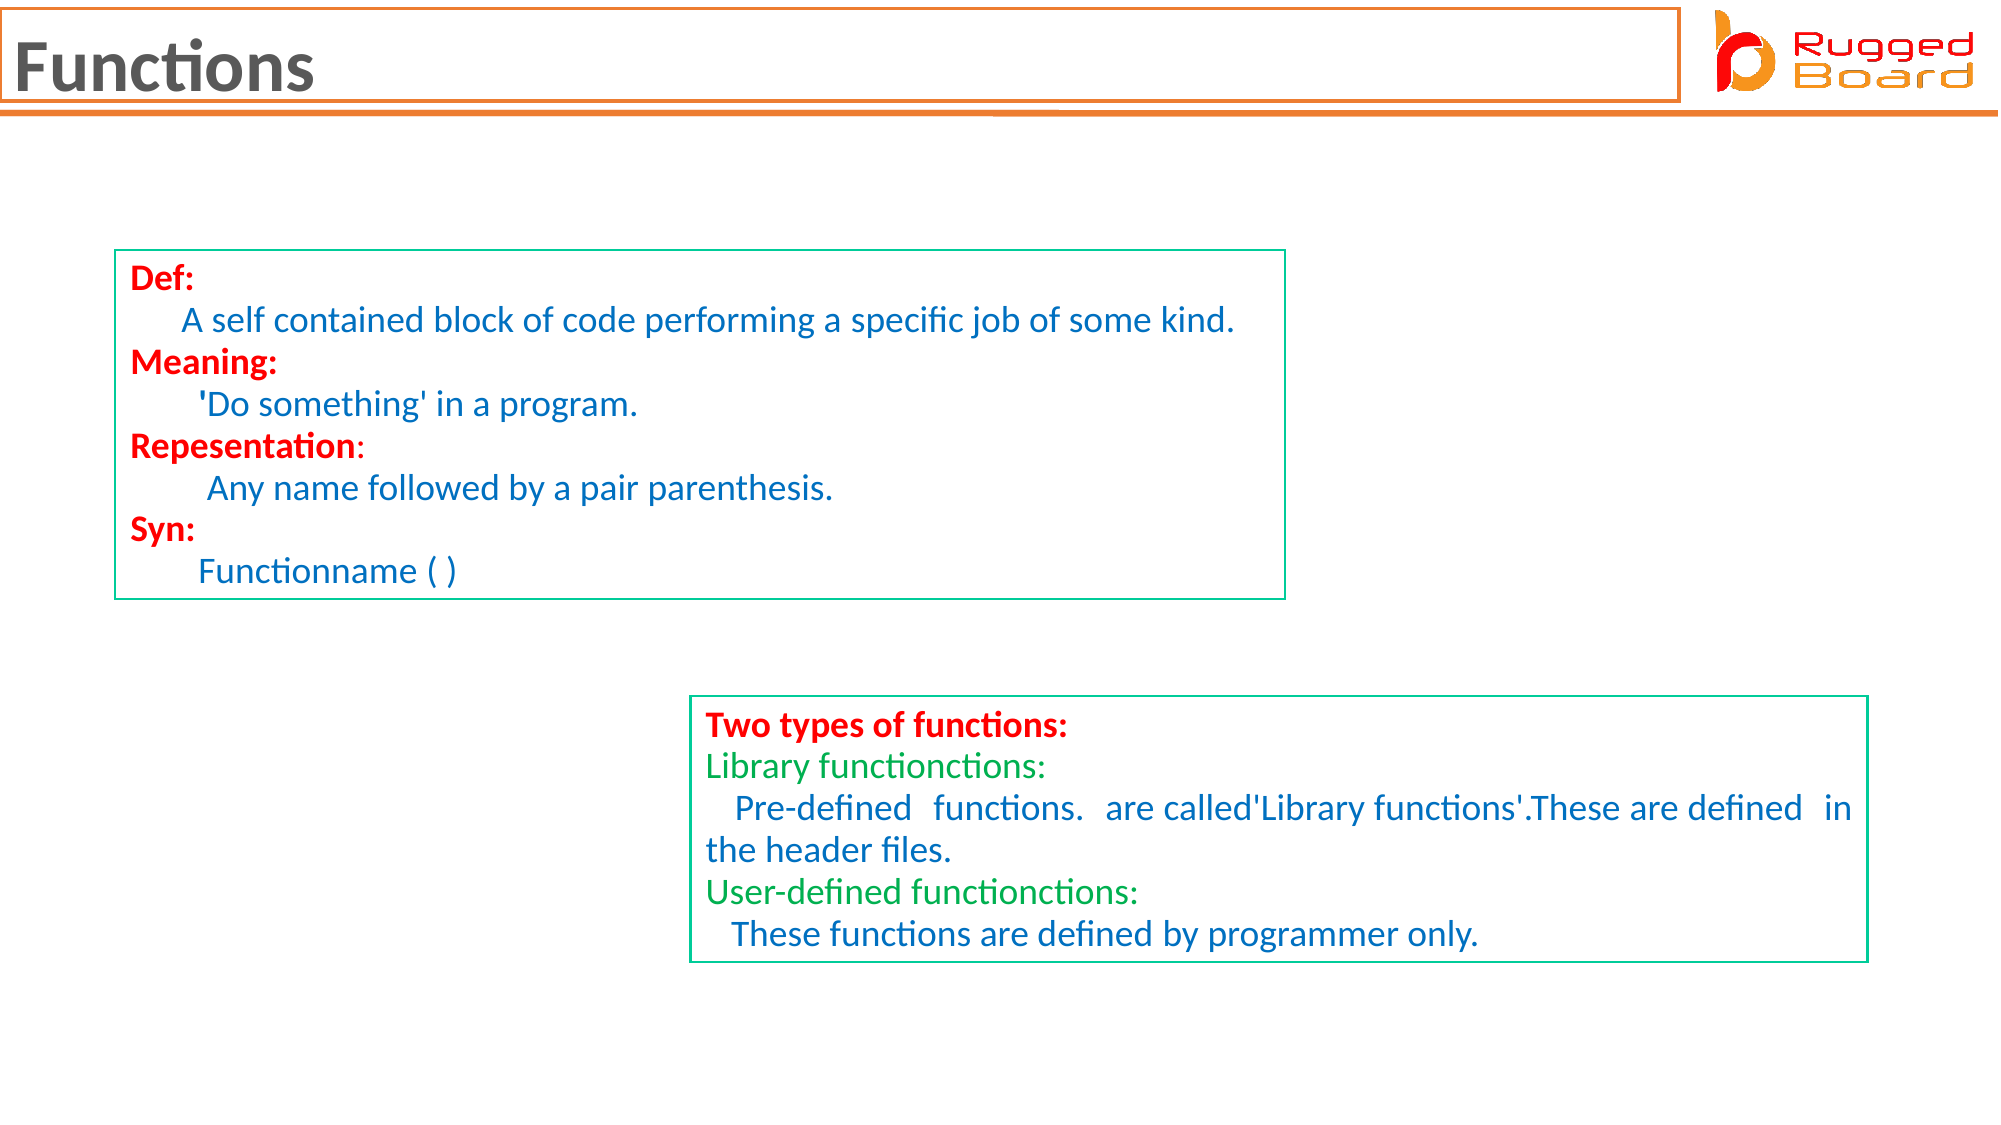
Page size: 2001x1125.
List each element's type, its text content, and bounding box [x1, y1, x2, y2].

picture [1709, 8, 1981, 106]
text_box Def:​ A self contained block of code performing a​ specific job of some kind.​ Meaning:​ 'Do something' in a program.​ Repesentation:​ Any name followed by a pair parenthesis.​ Syn:​ Functionname ( ) [114, 249, 1286, 600]
text_box Two types of functions:​​ Library functionctions:​ Pre-defined functions. are called​'Library functions'.These are defined in the header files.​​ User-defined functionctions: ​ These functions are defined​ by programmer only. [689, 695, 1869, 963]
text_box Functions [0, 8, 1680, 101]
